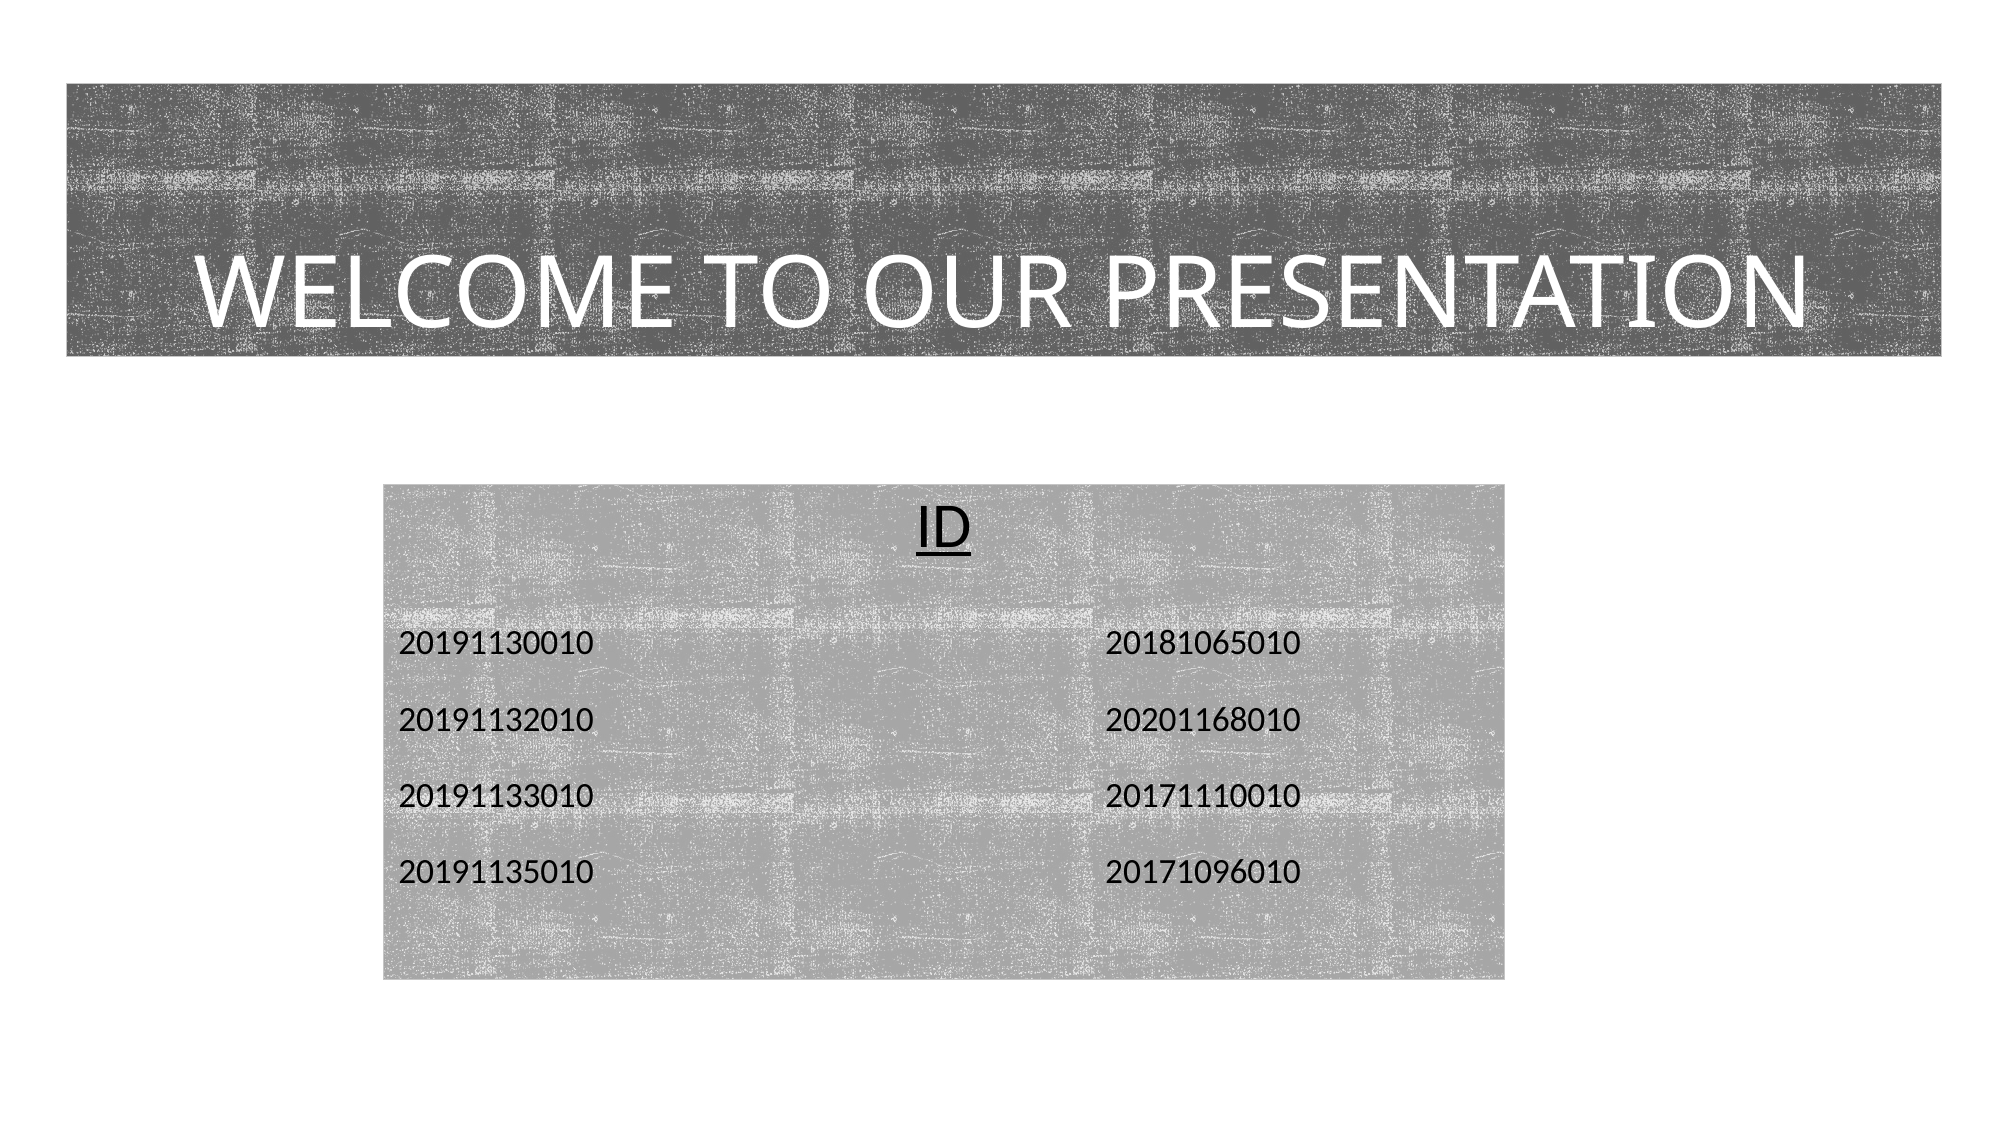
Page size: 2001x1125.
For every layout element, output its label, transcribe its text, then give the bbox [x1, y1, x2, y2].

title WELCOME TO OUR PRESENTATION [66, 83, 1942, 357]
subtitle ID 20191130010 20181065010 20191132010 20201168010 20191133010 20171110010 20191135010 20171096010 [383, 484, 1505, 980]
